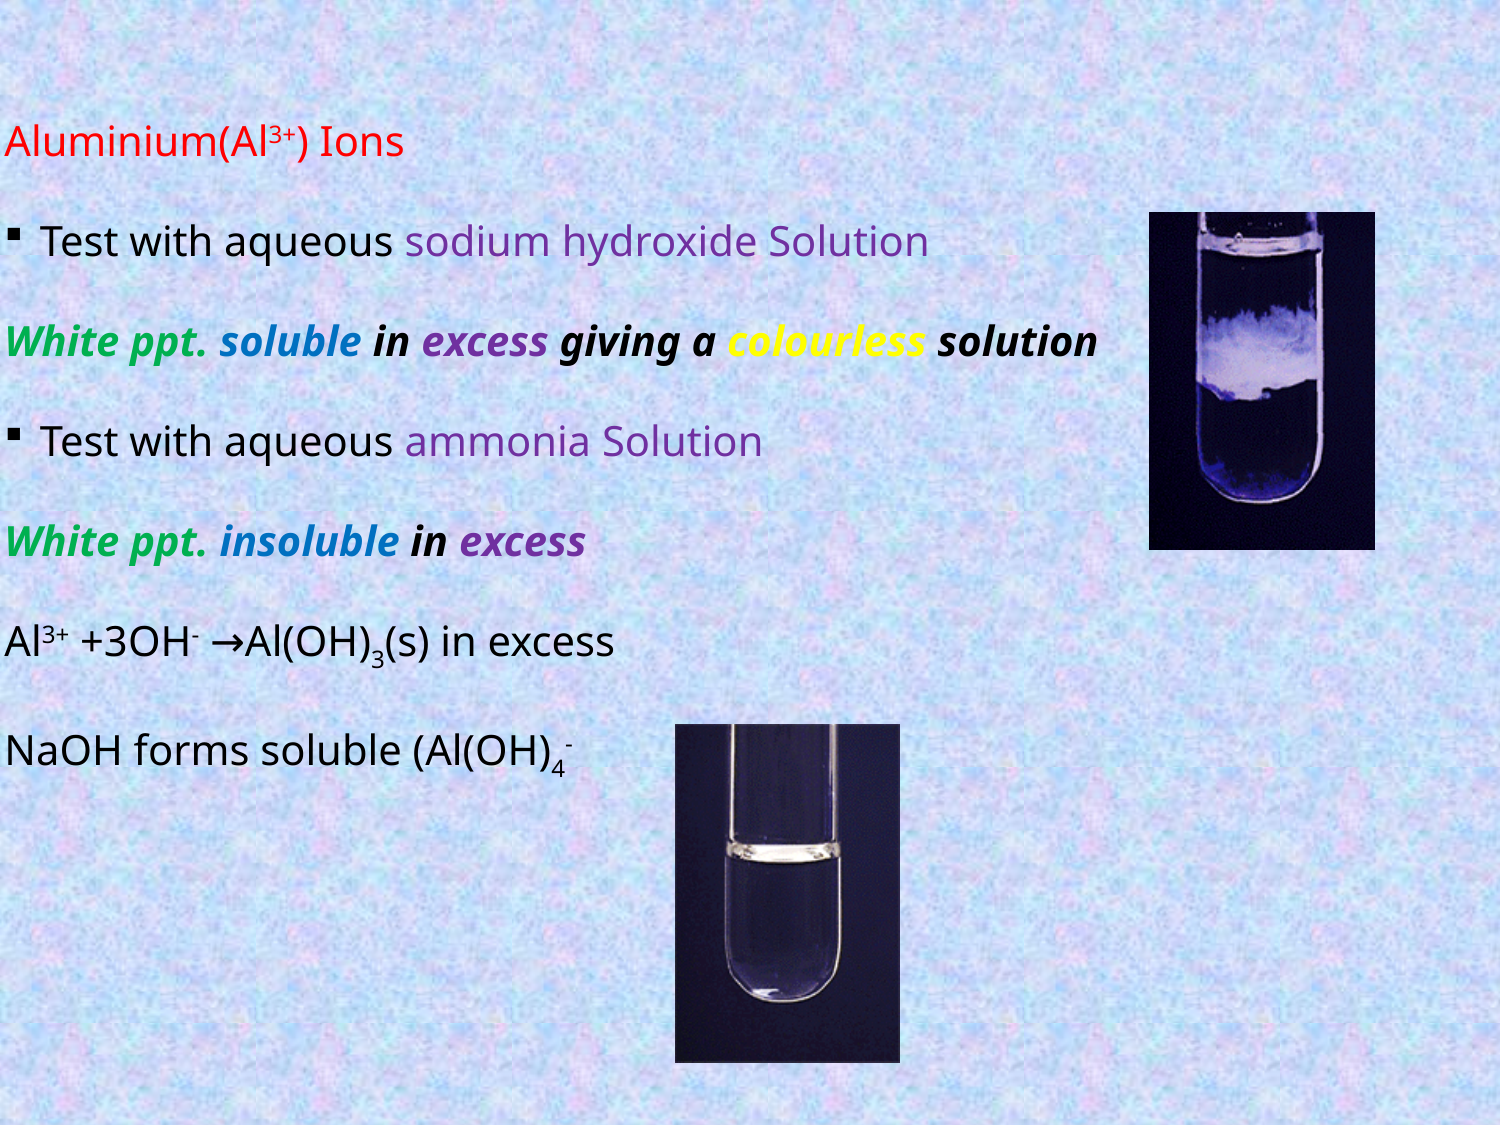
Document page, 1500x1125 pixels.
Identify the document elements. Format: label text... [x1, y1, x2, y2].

text_box Aluminium(Al3+) Ions Test with aqueous sodium hydroxide Solution White ppt. soluble in excess giving a colourless solution Test with aqueous ammonia Solution White ppt. insoluble in excess Al3+ +3OH- →Al(OH)3(s) in excess NaOH forms soluble (Al(OH)4- [0, 106, 1114, 790]
picture [0, 0, 1500, 1125]
